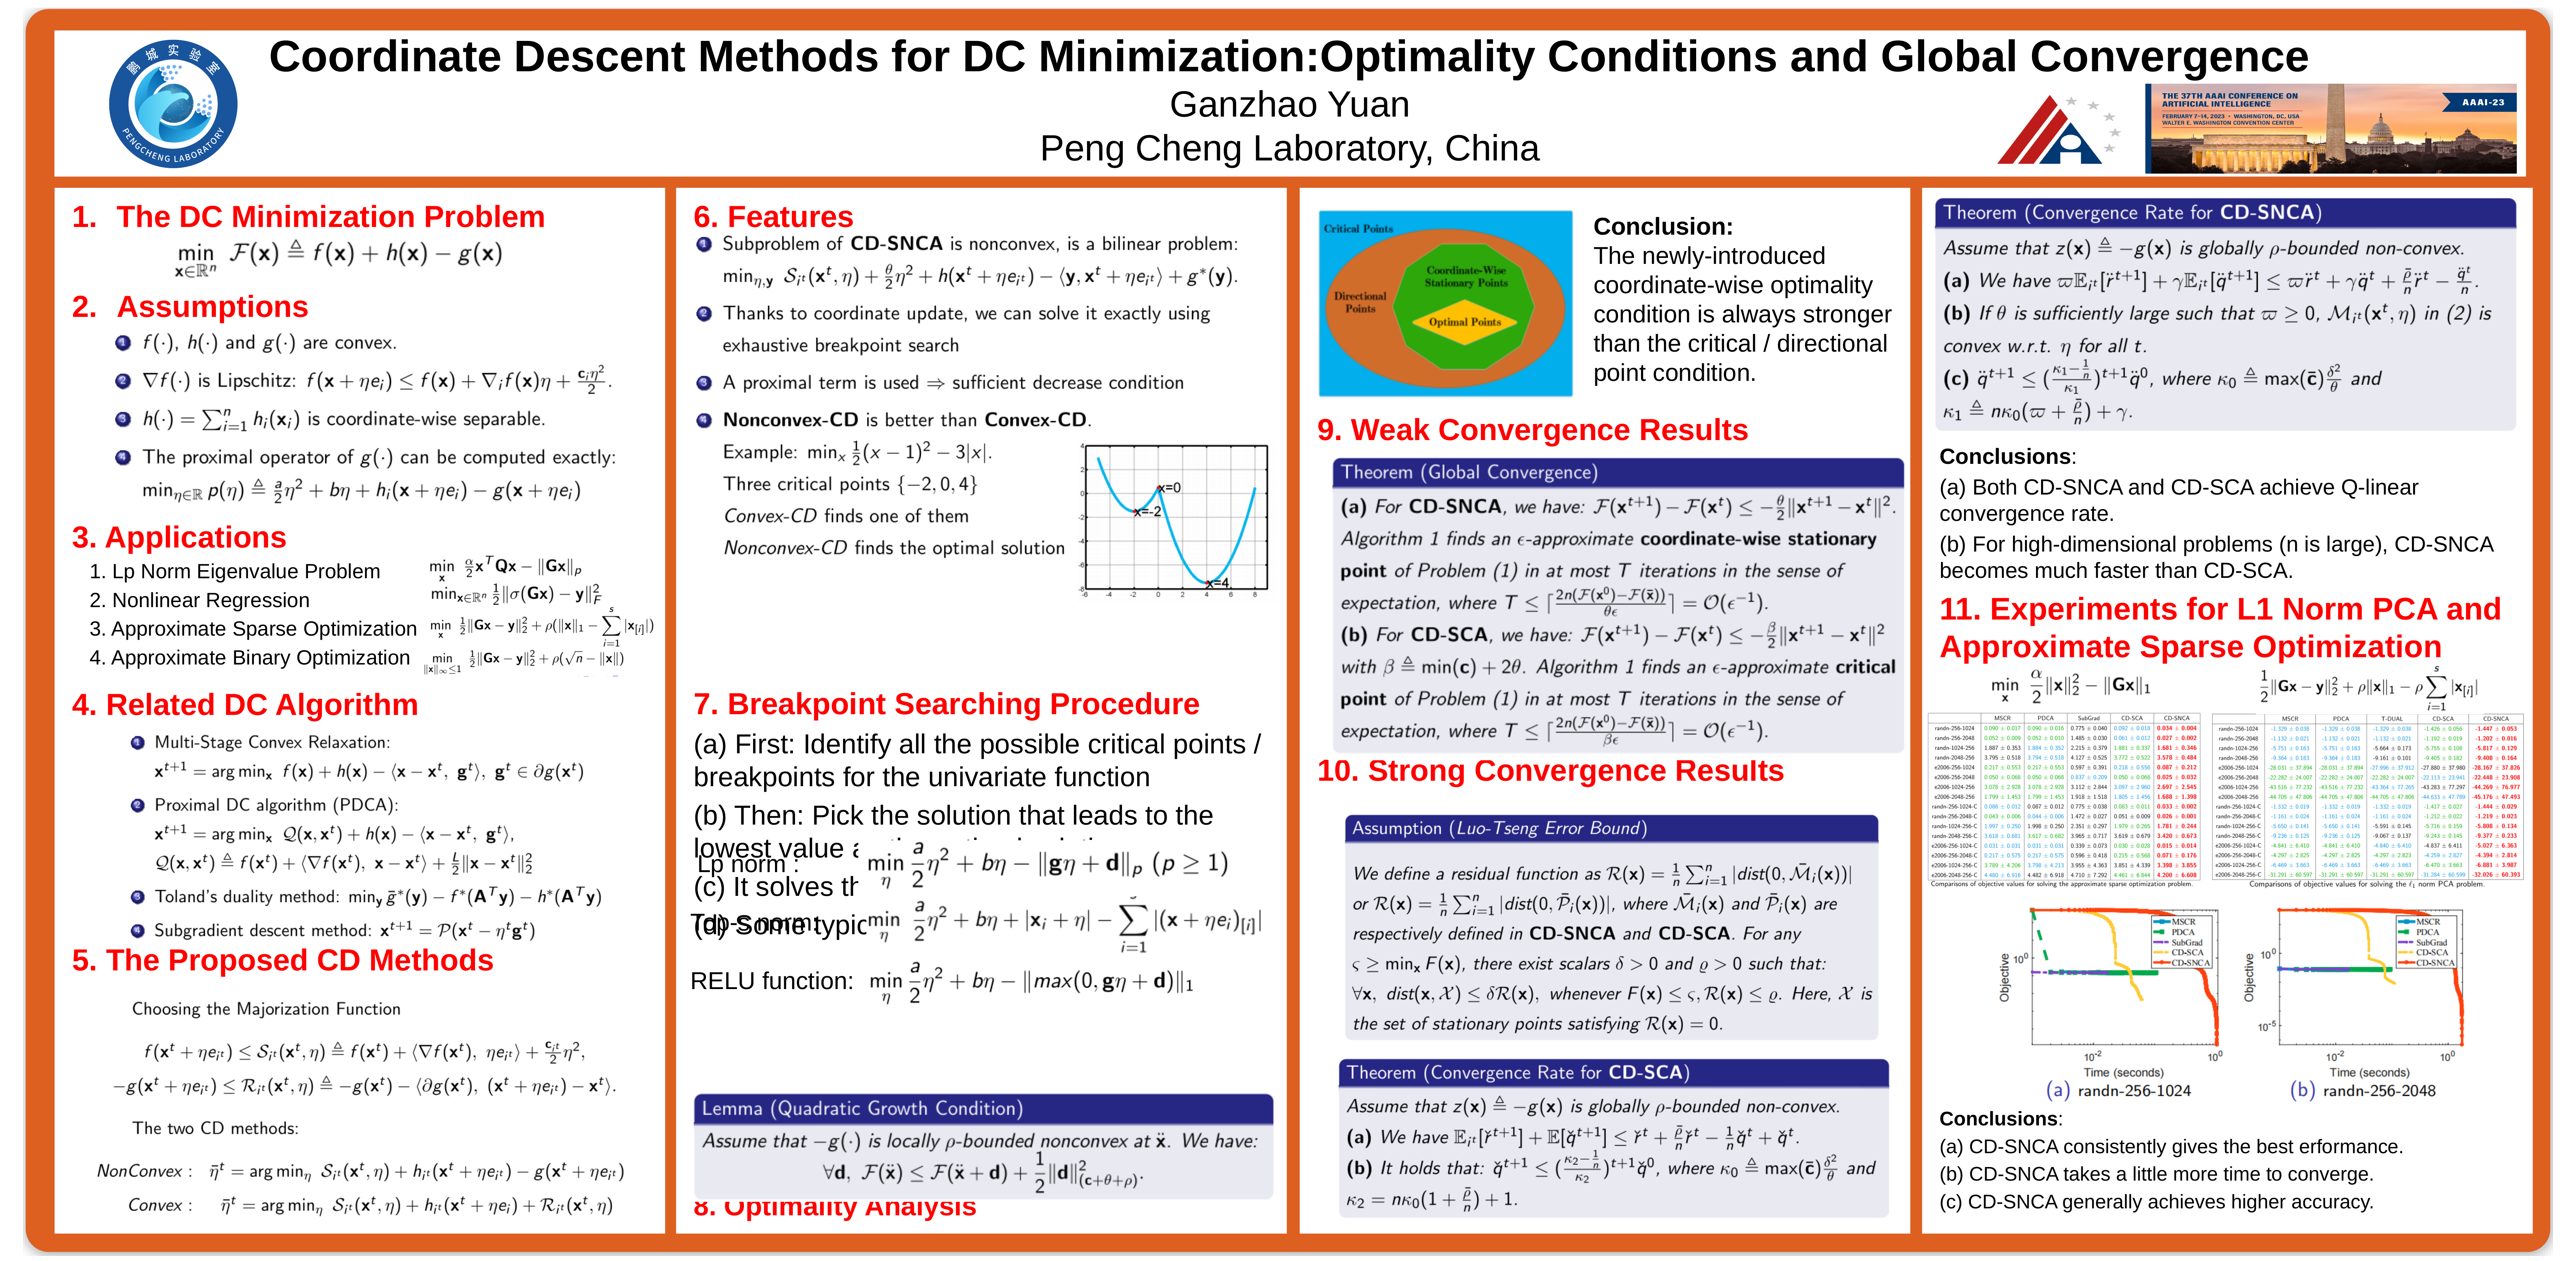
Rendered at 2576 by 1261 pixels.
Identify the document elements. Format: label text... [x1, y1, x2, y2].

picture [128, 731, 603, 948]
picture [1990, 667, 2154, 709]
text_box Coordinate Descent Methods for DC Minimization:Optimality Conditions and Global Convergence Ganzhao Yuan Peng Cheng Laboratory, China [54, 30, 2526, 177]
text_box Lp norm : Top-s norm: RELU function: [685, 845, 856, 897]
picture [867, 959, 1195, 1008]
picture [1342, 813, 1882, 1044]
list The DC Minimization Problem Assumptions 3. Applications 1. Lp Norm Eigenvalue Problem 2. Nonlinear Regression 3. Approximate Sparse Optimization 4. Approximate Binary Optimization 4. Related DC Algorithm 5. The Proposed CD Methods [54, 188, 665, 1234]
picture [694, 231, 1276, 603]
picture [420, 555, 657, 677]
picture [1316, 209, 1575, 399]
text_box 9. Weak Convergence Results 10. Strong Convergence Results [1300, 188, 1911, 1234]
list Conclusions: (a) Both CD-SNCA and CD-SCA achieve Q-linear convergence rate. (b) For high-dimensional problems (n is large), CD-SNCA becomes much faster than CD-SCA. 11. Experiments for L1 Norm PCA and Approximate Sparse Optimization Conclusions: (a) CD-SNCA consistently gives the best erformance. (b) CD-SNCA takes a little more time to converge. (c) CD-SNCA generally achieves higher accuracy. [1922, 188, 2533, 1234]
picture [1927, 712, 2203, 888]
picture [1328, 452, 1910, 761]
picture [105, 36, 242, 174]
picture [1933, 196, 2522, 433]
picture [693, 1092, 1277, 1202]
picture [1997, 895, 2467, 1105]
picture [173, 233, 505, 291]
picture [858, 840, 1270, 956]
picture [1338, 1057, 1893, 1220]
picture [1973, 83, 2517, 174]
text_box [25, 8, 2551, 1252]
picture [2212, 663, 2526, 893]
text_box Conclusion: The newly-introduced coordinate-wise optimality condition is always stronger than the critical / directional point condition. [1588, 208, 1899, 400]
picture [96, 996, 626, 1219]
list 6. Features 7. Breakpoint Searching Procedure (a) First: Identify all the possible critical points / breakpoints for the univariate function (b) Then: Pick the solution that leads to the lowest value as the optimal solution. (c) It solves the univariate problem globally. (d) Some typical examples: 8. Optimality Analysis [676, 188, 1287, 1234]
picture [114, 329, 616, 512]
